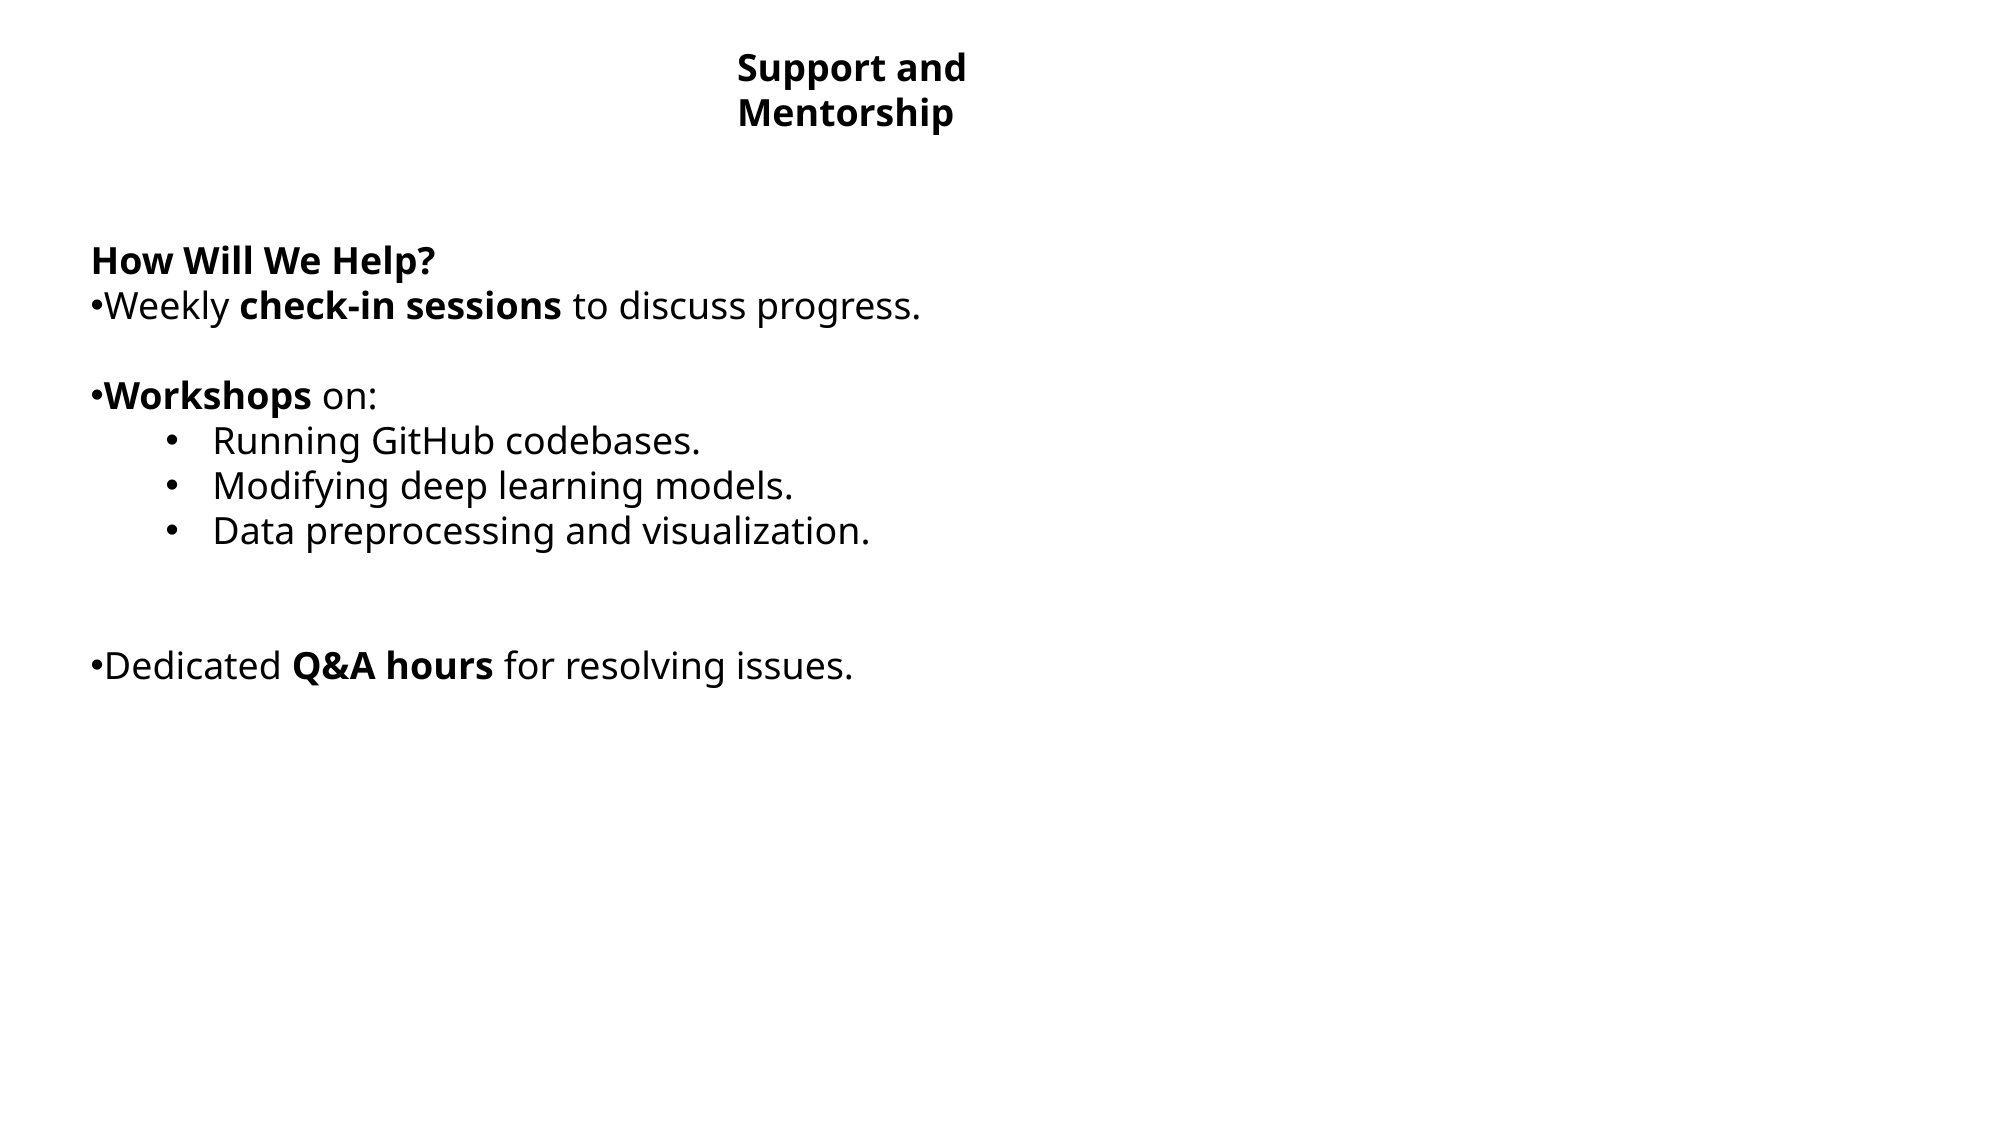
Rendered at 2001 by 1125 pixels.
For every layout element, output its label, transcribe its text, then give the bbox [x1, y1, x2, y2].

text_box Support and Mentorship [722, 36, 1182, 142]
text_box How Will We Help? Weekly check-in sessions to discuss progress. Workshops on: Running GitHub codebases. Modifying deep learning models. Data preprocessing and visualization. Dedicated Q&A hours for resolving issues. [75, 229, 1626, 694]
